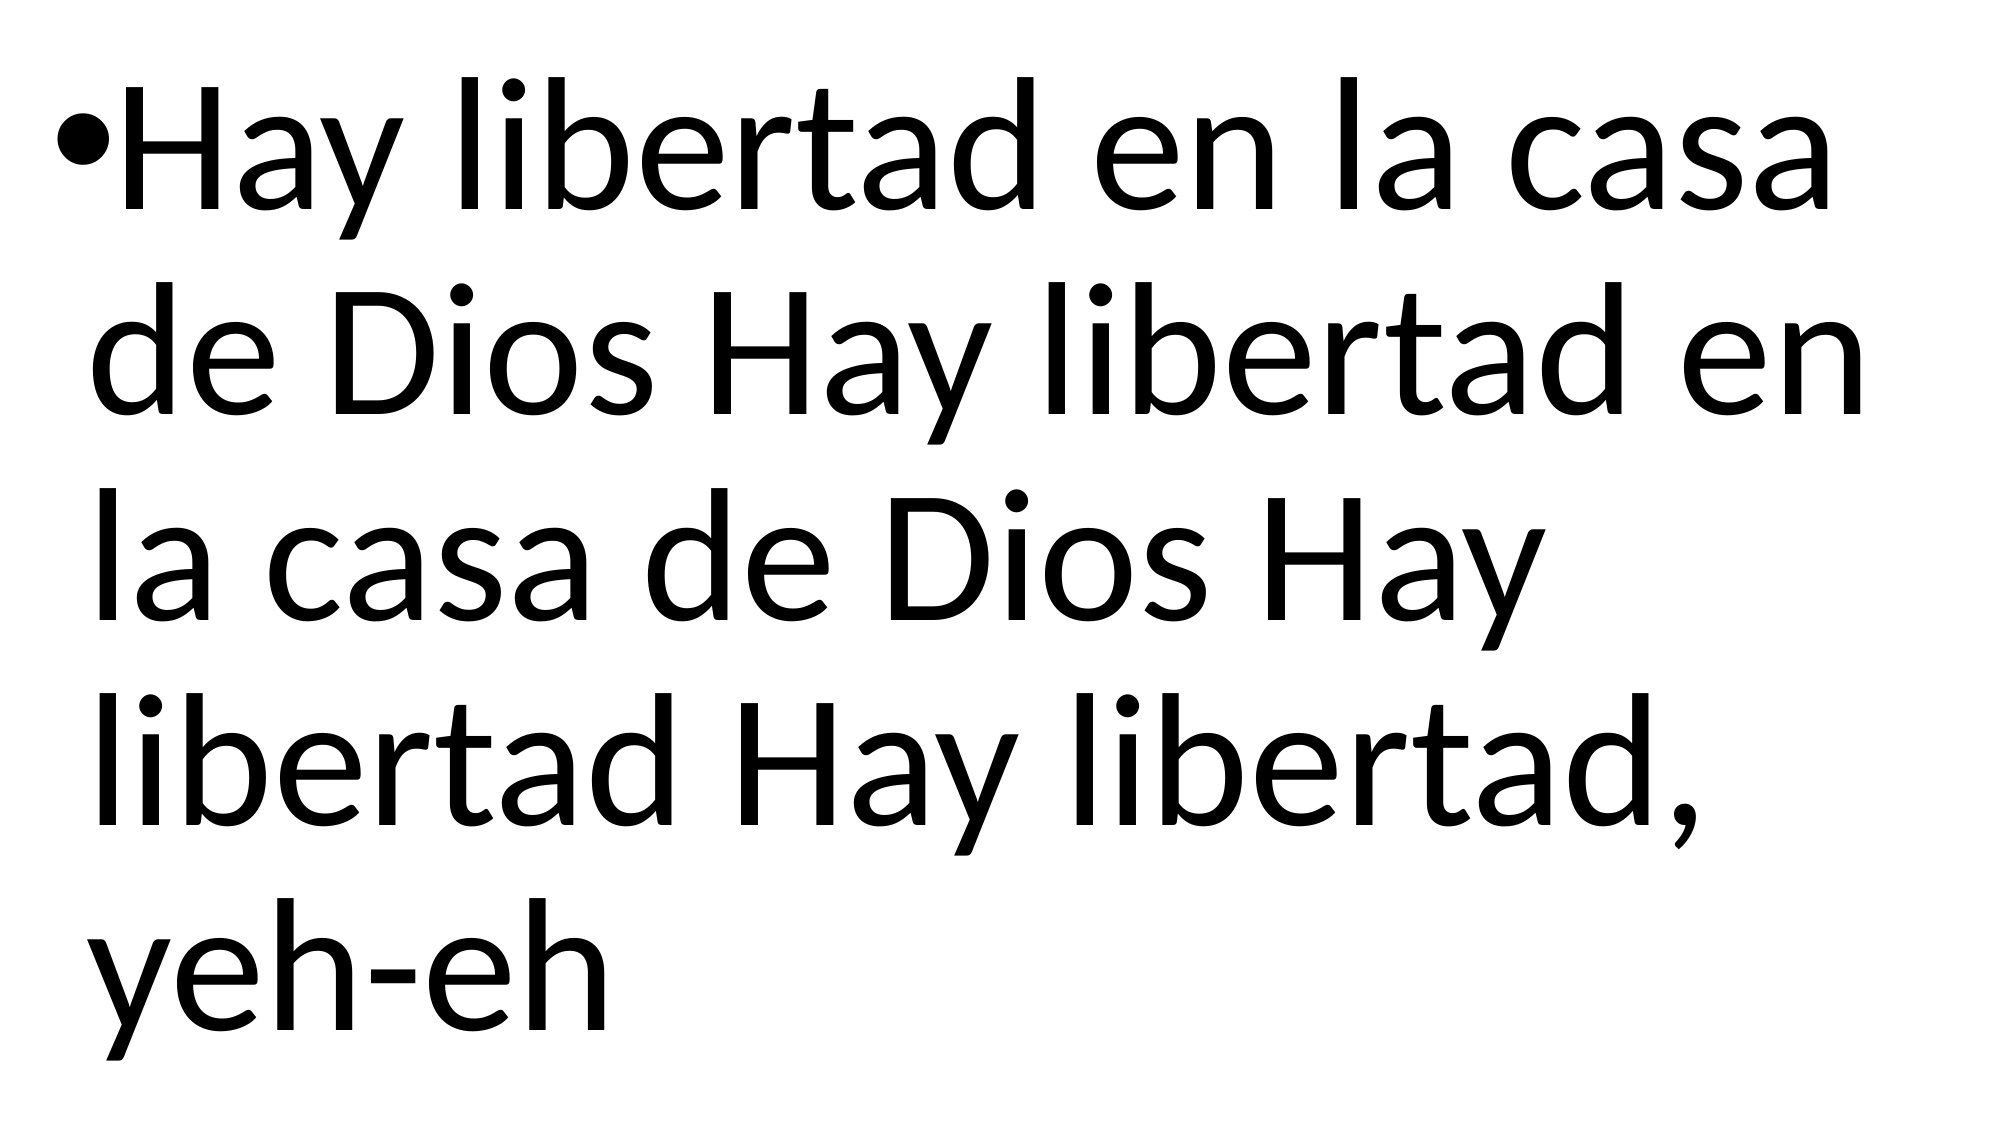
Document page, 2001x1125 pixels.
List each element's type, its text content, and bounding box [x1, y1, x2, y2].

list Hay libertad en la casa de Dios Hay libertad en la casa de Dios Hay libertad Hay libertad, yeh-eh [35, 38, 1946, 1082]
